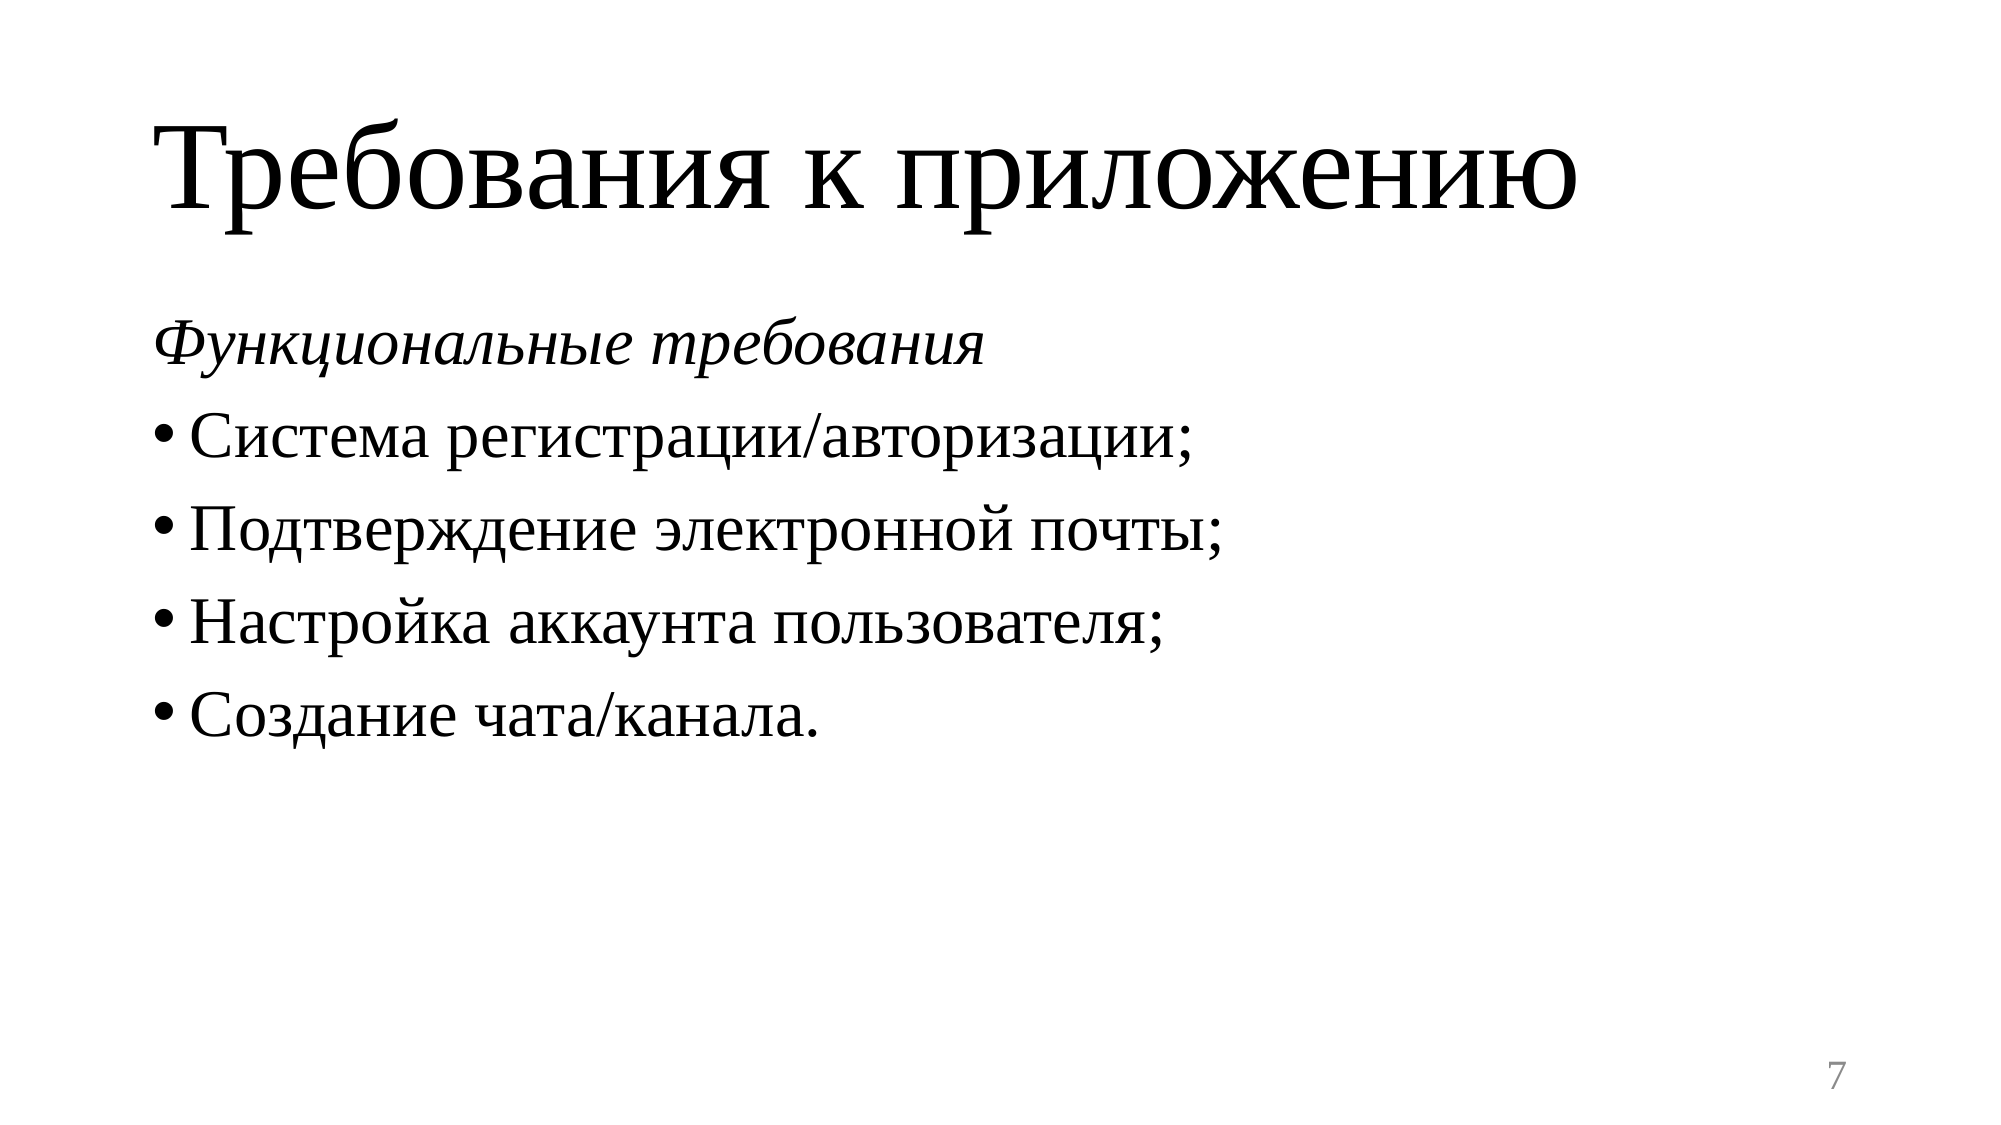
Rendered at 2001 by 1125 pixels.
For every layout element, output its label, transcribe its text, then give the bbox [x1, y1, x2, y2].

list Функциональные требования Система регистрации/авторизации; Подтверждение электронной почты; Настройка аккаунта пользователя; Создание чата/канала. [137, 299, 1863, 1014]
slide_number 7 [1412, 1042, 1863, 1103]
title Требования к приложению [137, 59, 1863, 278]
